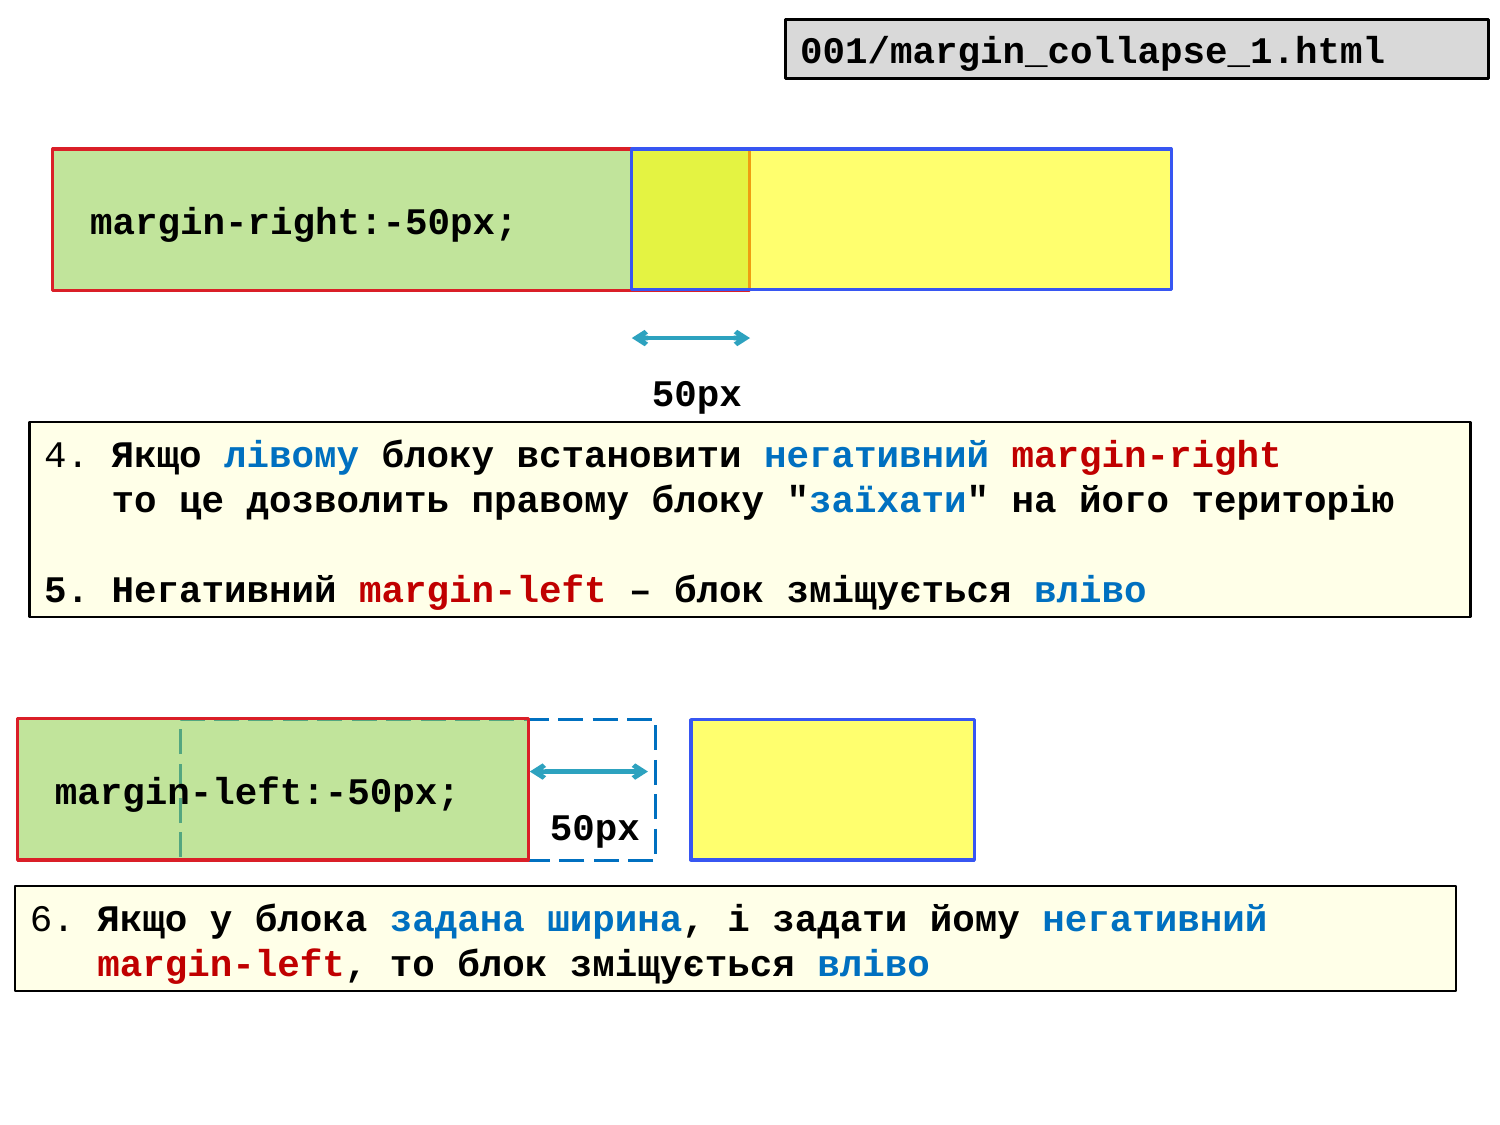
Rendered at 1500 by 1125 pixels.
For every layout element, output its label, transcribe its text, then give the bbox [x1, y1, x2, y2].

text_box 50px [535, 795, 655, 855]
text_box [686, 715, 979, 865]
text_box 001/margin_collapse_1.html [785, 19, 1489, 79]
text_box margin-left:-50px; [13, 714, 533, 864]
text_box 50px [637, 361, 757, 422]
text_box [627, 144, 1176, 294]
text_box 4. Якщо лівому блоку встановити негативний margin-right то це дозволить правому блоку "заїхати" на його територію 5. Негативний margin-left – блок зміщується вліво [29, 422, 1471, 617]
text_box [486, 715, 660, 865]
text_box 6. Якщо у блока задана ширина, і задати йому негативний margin-left, то блок зміщується вліво [15, 886, 1457, 992]
text_box margin-right:-50px; [48, 144, 753, 295]
